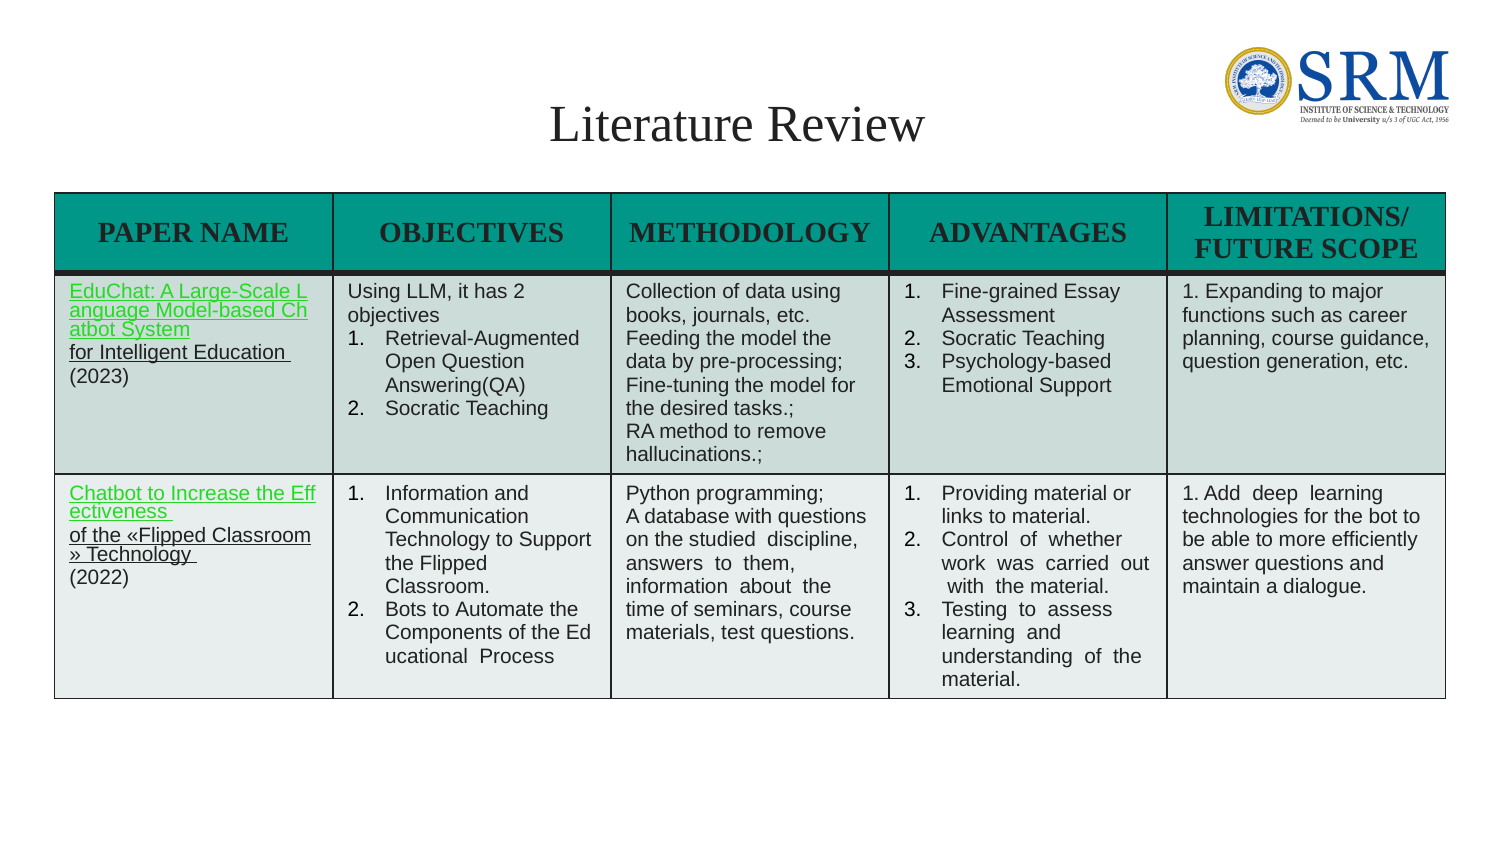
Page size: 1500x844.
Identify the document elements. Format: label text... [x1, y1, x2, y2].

table_cell EduChat: A Large-Scale Language Model-based Chatbot System for Intelligent Education (2023) [55, 276, 332, 473]
table_header METHODOLOGY [612, 194, 888, 270]
picture [1224, 47, 1450, 124]
table_cell Python programming; A database with questions on the studied discipline, answers to them, information about the time of seminars, course materials, test questions. [612, 475, 888, 698]
table_header ADVANTAGES [890, 194, 1166, 270]
table_header PAPER NAME [55, 194, 332, 270]
table_cell Providing material or links to material. Control of whether work was carried out with the material. Testing to assess learning and understanding of the material. [890, 475, 1166, 698]
table_cell Fine-grained Essay Assessment Socratic Teaching Psychology-based Emotional Support [890, 276, 1166, 473]
table_cell Using LLM, it has 2 objectives Retrieval-Augmented Open Question Answering(QA) Socratic Teaching [334, 276, 610, 473]
table_header OBJECTIVES [334, 194, 610, 270]
table_cell Chatbot to Increase the Effectiveness of the «Flipped Classroom» Technology (2022) [55, 475, 332, 698]
table_cell Collection of data using books, journals, etc. Feeding the model the data by pre-processing; Fine-tuning the model for the desired tasks.; RA method to remove hallucinations.; [612, 276, 888, 473]
table_header LIMITATIONS/ FUTURE SCOPE [1168, 194, 1445, 270]
table_cell Information and Communication Technology to Support the Flipped Classroom. Bots to Automate the Components of the Educational Process [334, 475, 610, 698]
table_cell 1. Add deep learning technologies for the bot to be able to more efficiently answer questions and maintain a dialogue. [1168, 475, 1445, 698]
table_cell 1. Expanding to major functions such as career planning, course guidance, question generation, etc. [1168, 276, 1445, 473]
text_box Literature Review [518, 86, 956, 168]
